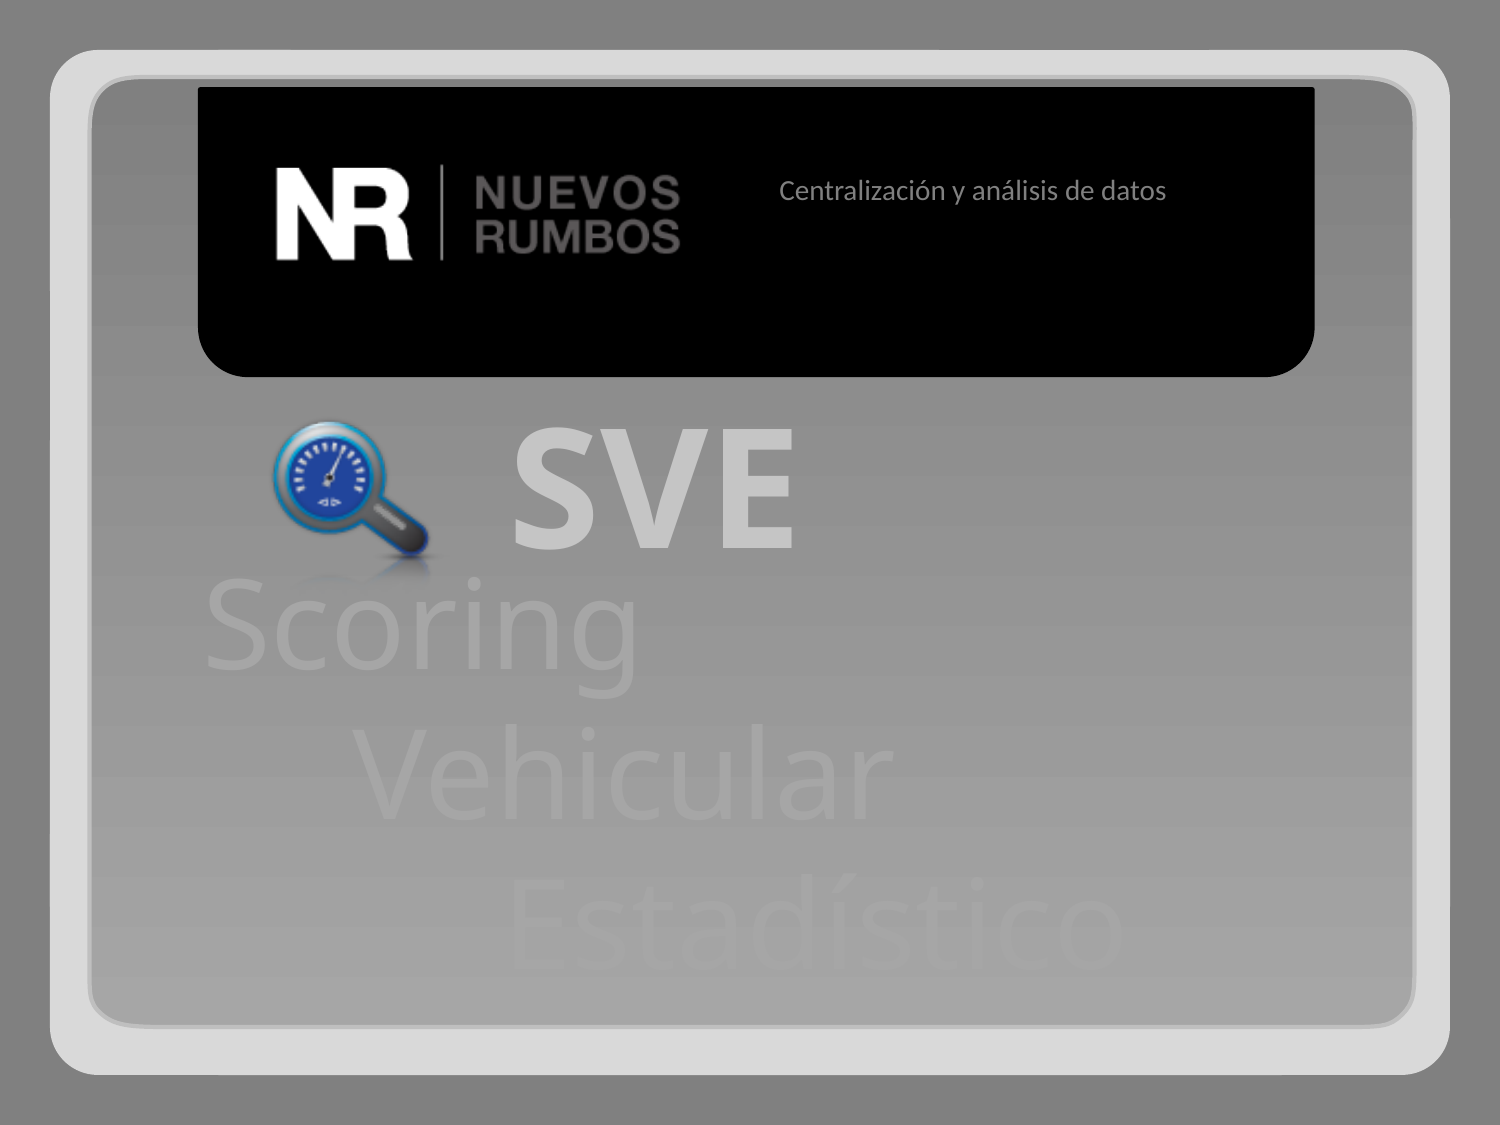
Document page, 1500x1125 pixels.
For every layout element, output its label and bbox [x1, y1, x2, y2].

text_box [49, 49, 1451, 1076]
picture [224, 385, 451, 601]
picture [262, 149, 696, 276]
